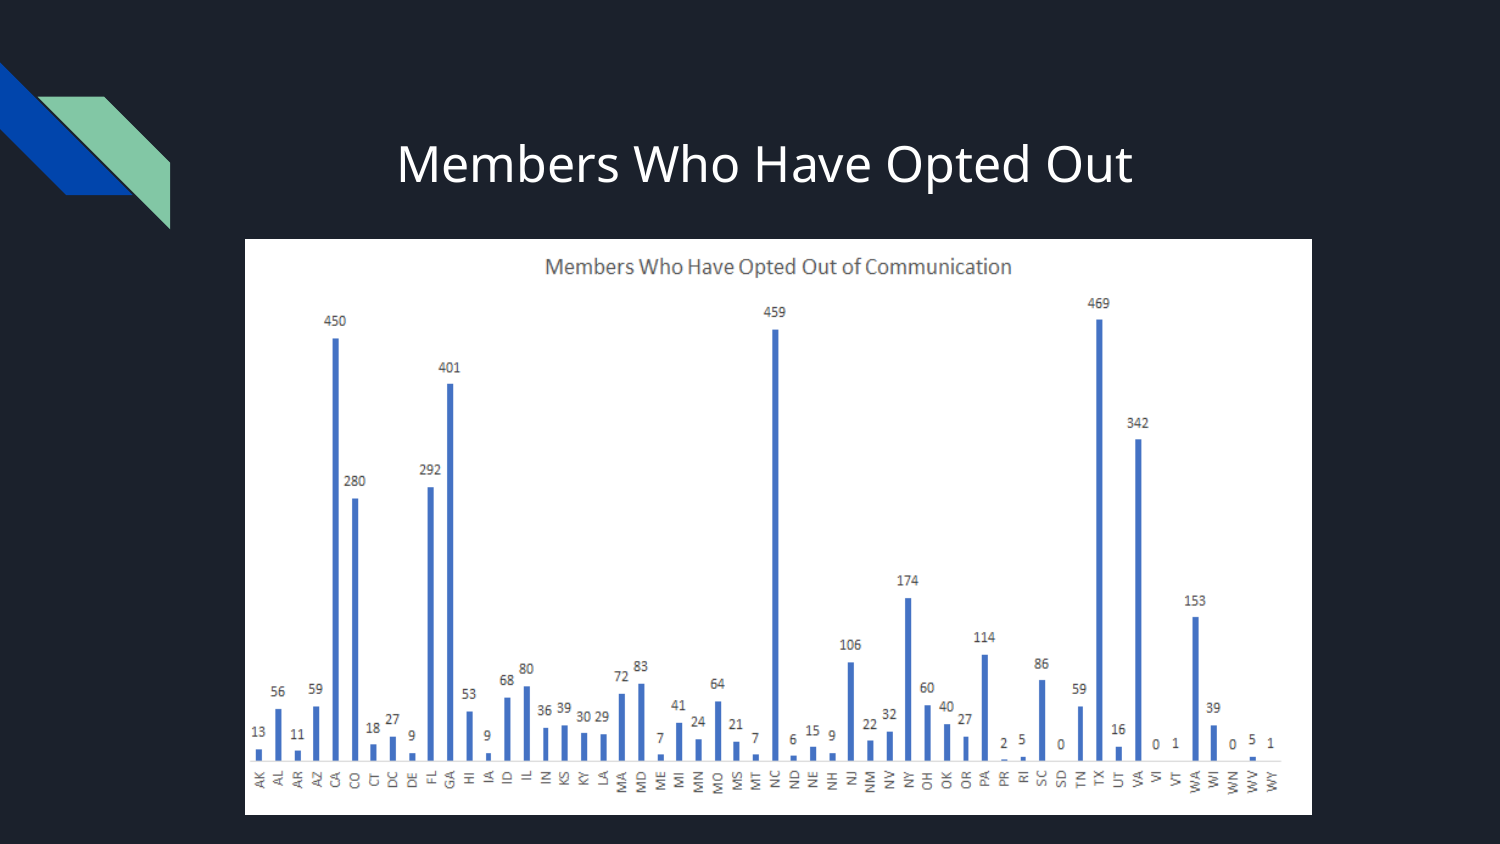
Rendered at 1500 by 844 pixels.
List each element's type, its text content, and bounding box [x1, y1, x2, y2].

picture [244, 239, 1312, 815]
text_box Members Who Have Opted Out [244, 117, 1285, 205]
